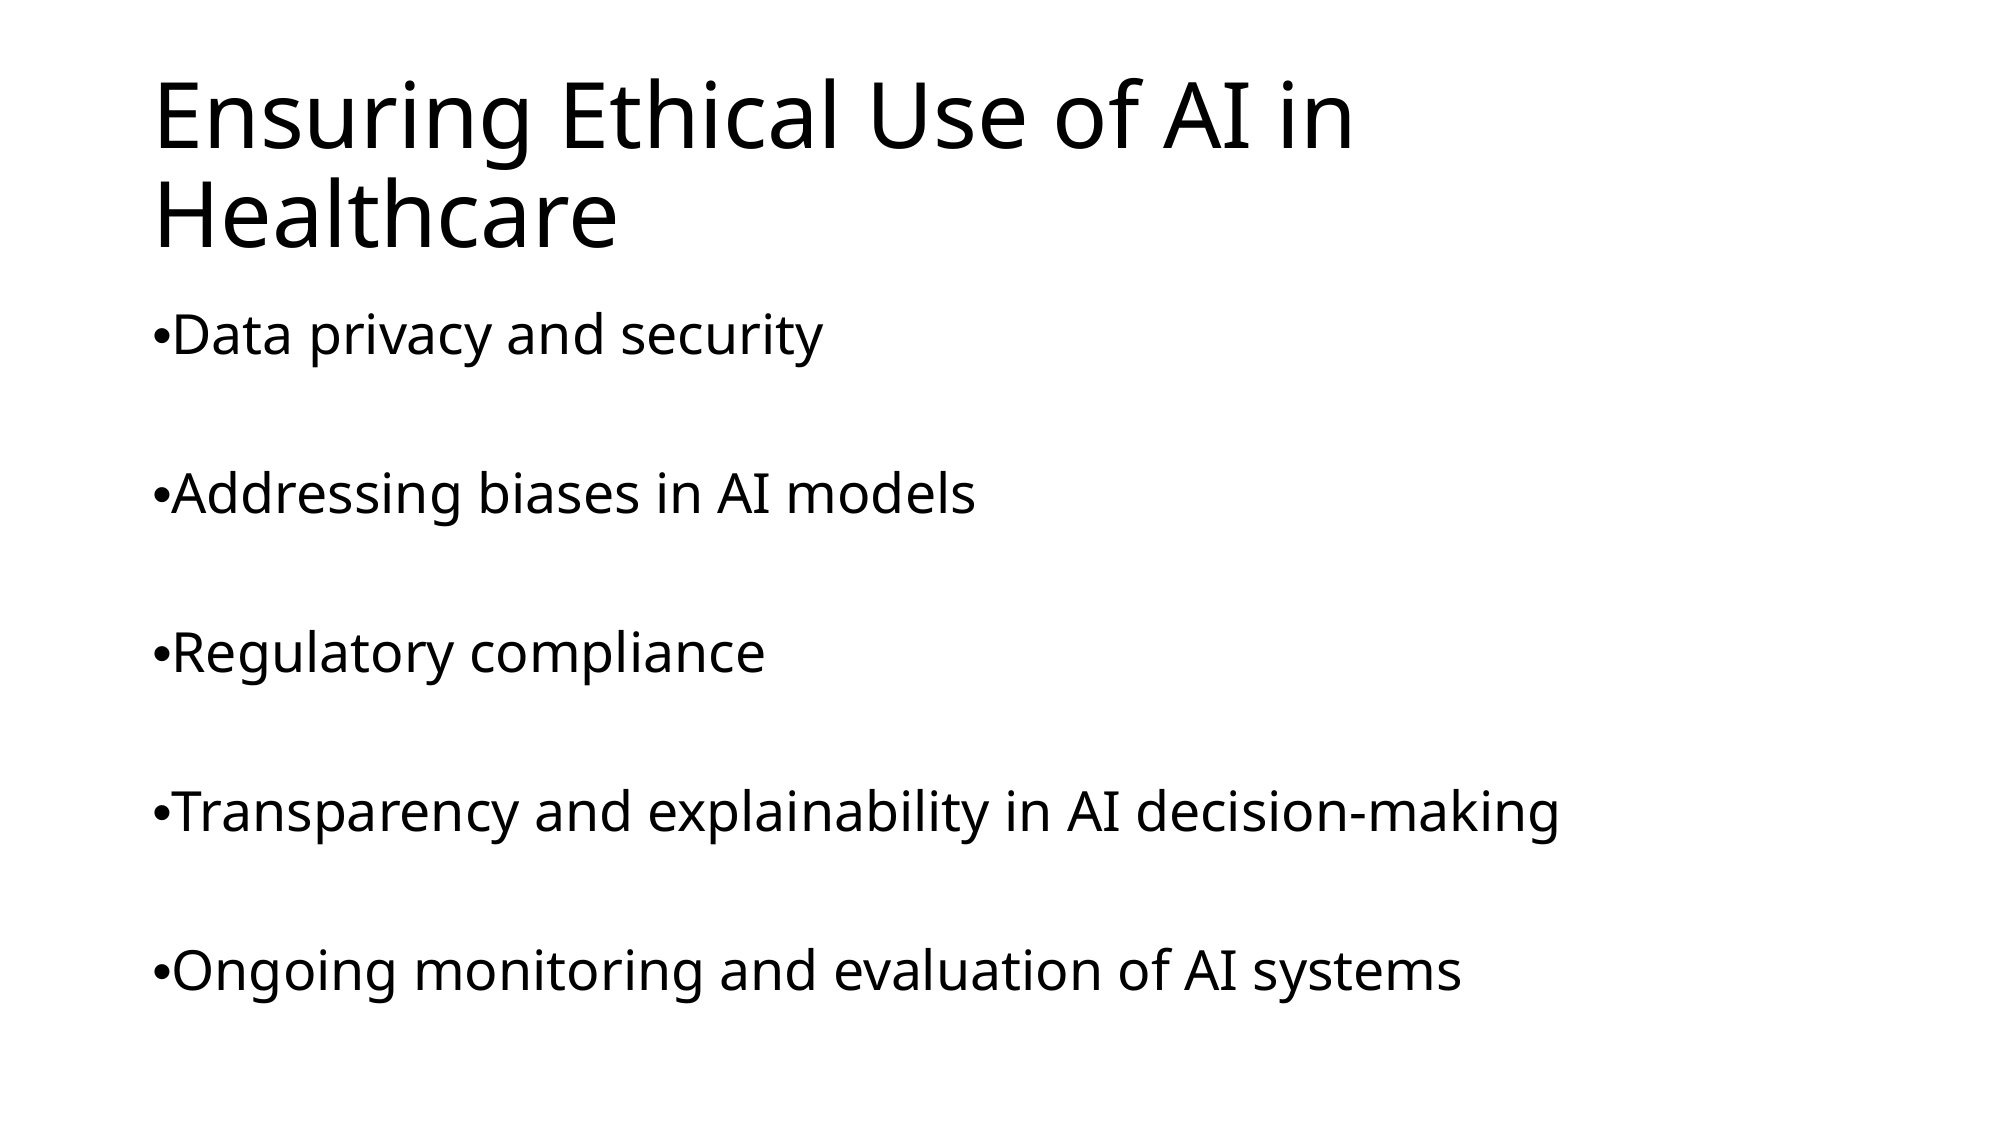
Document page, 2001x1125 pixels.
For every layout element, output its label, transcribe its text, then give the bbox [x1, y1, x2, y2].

title Ensuring Ethical Use of AI in Healthcare [137, 59, 1863, 278]
list •Data privacy and security •Addressing biases in AI models •Regulatory compliance •Transparency and explainability in AI decision-making •Ongoing monitoring and evaluation of AI systems [137, 299, 1863, 1014]
